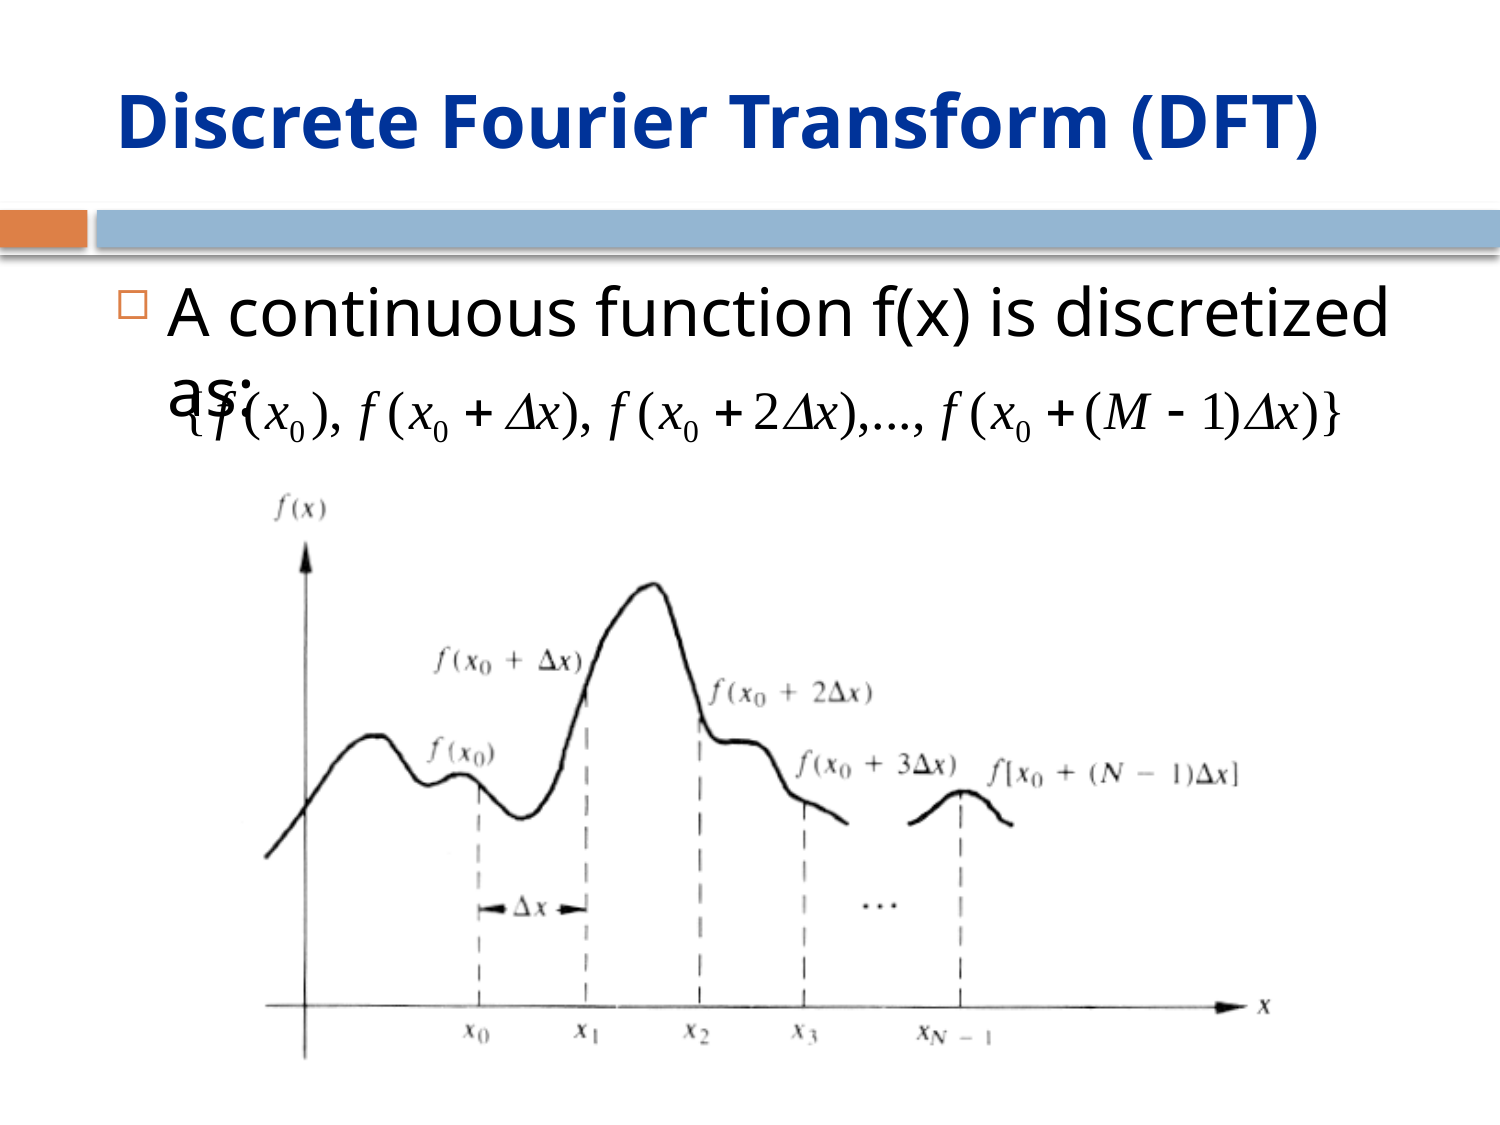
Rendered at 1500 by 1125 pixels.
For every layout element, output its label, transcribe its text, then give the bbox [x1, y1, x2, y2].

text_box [177, 374, 1351, 457]
list A continuous function f(x) is discretized as: [100, 262, 1438, 375]
picture [224, 480, 1288, 1076]
title Discrete Fourier Transform (DFT) [100, 37, 1438, 200]
